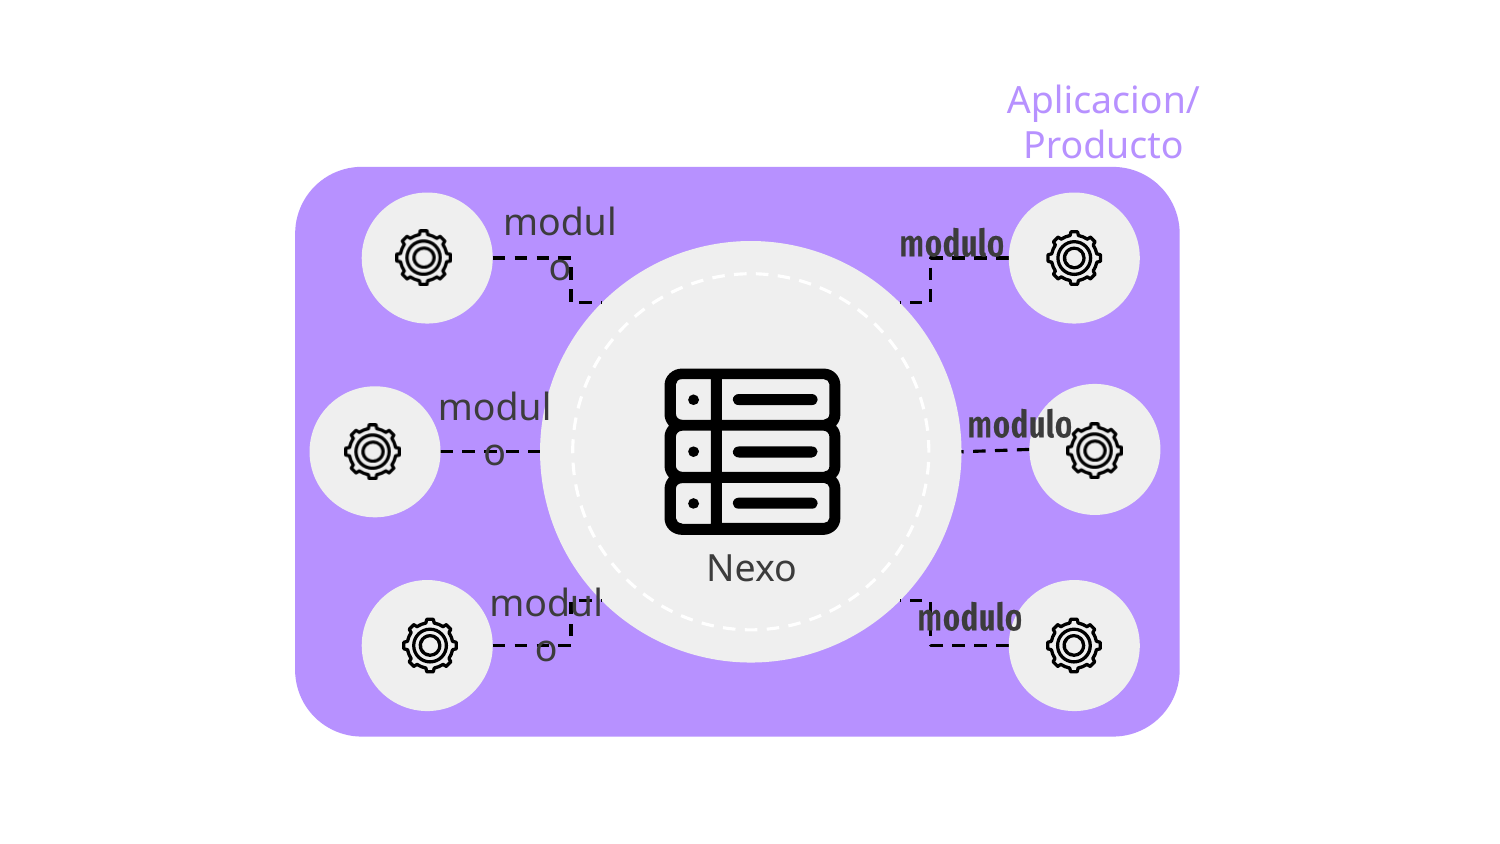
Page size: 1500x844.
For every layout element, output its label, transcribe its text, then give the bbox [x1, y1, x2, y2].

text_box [668, 363, 836, 540]
text_box [295, 200, 304, 704]
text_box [309, 192, 1161, 712]
text_box Aplicacion/Producto [927, 75, 1280, 167]
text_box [411, 204, 1104, 664]
text_box [317, 720, 1158, 737]
text_box [311, 166, 1180, 712]
